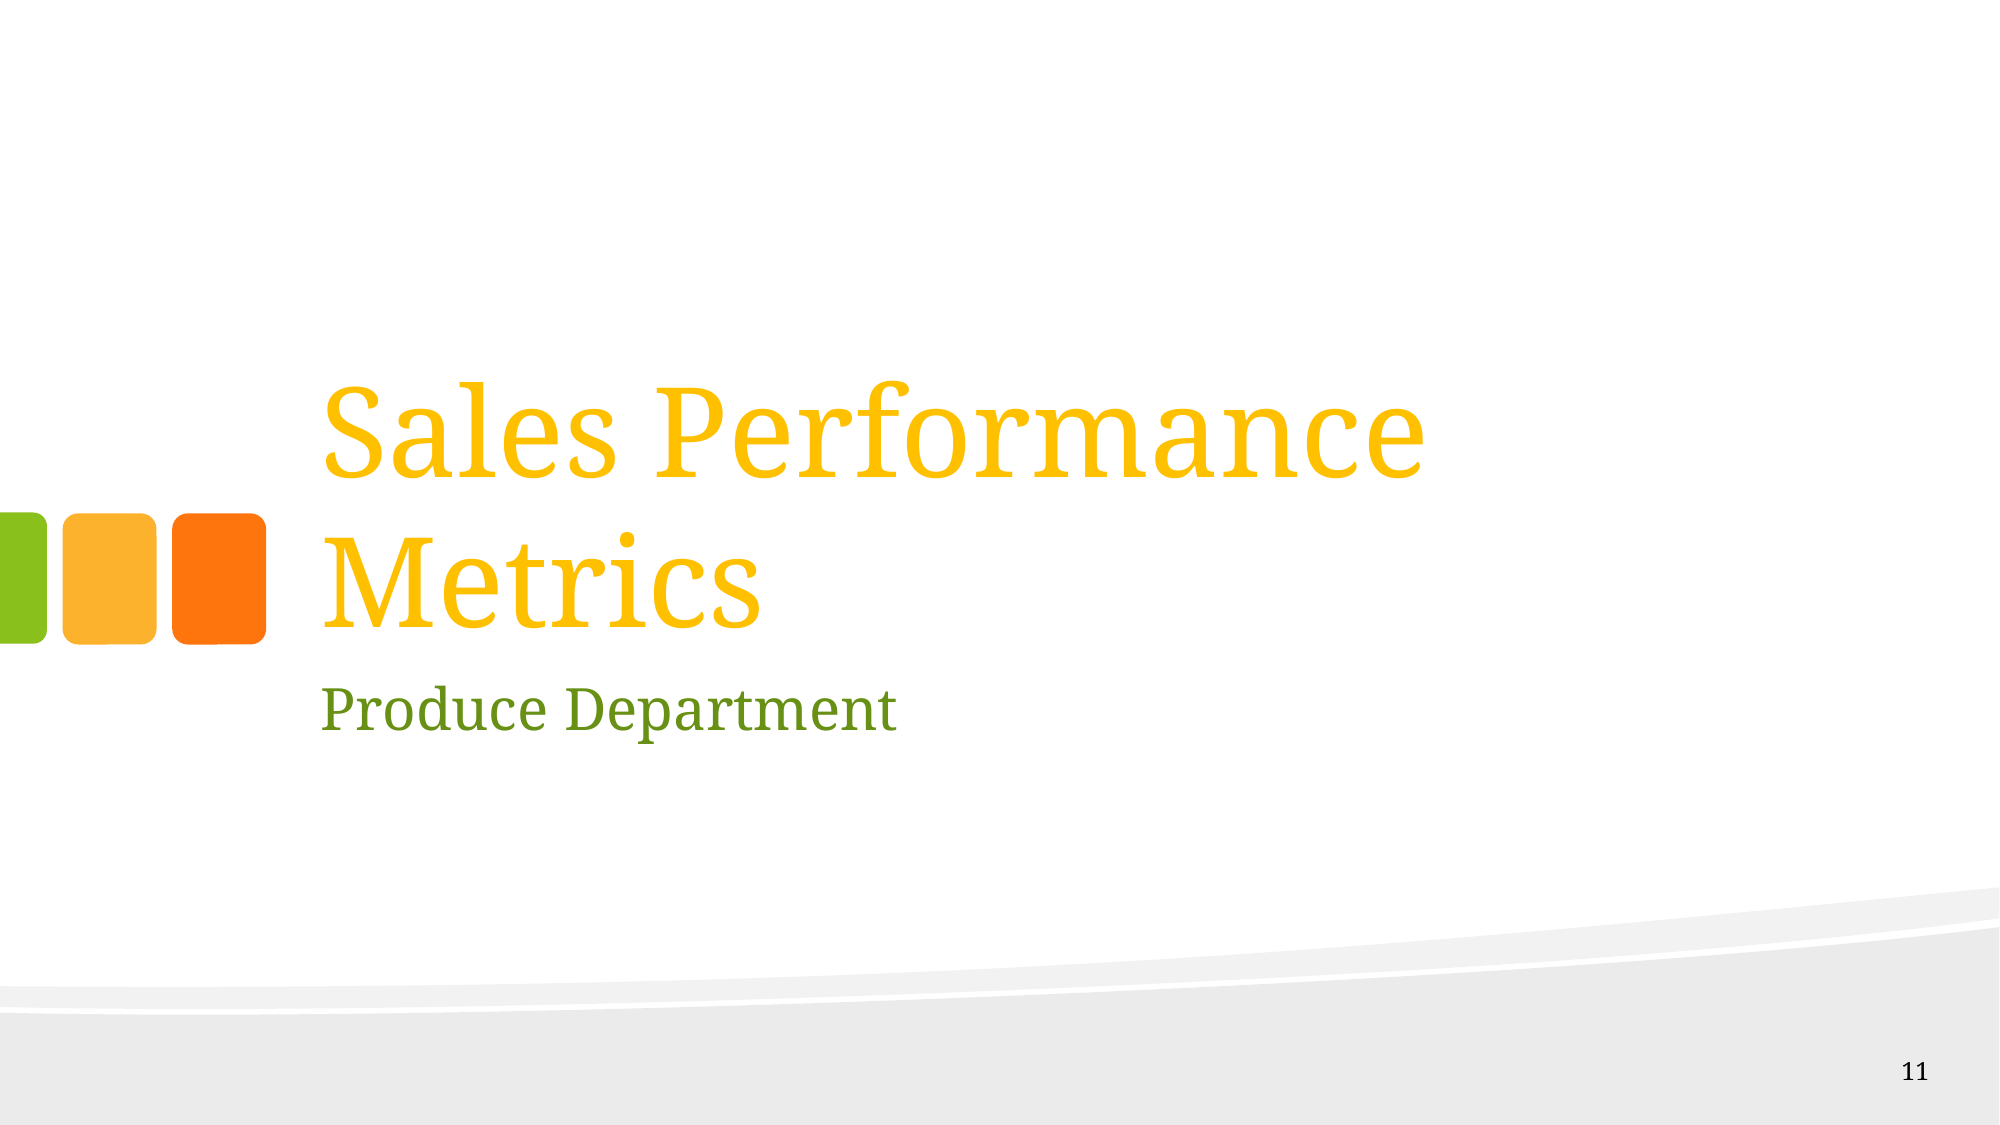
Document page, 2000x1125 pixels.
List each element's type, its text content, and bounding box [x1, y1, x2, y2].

list Produce Department [299, 669, 1800, 823]
title Sales Performance Metrics [299, 317, 1800, 663]
slide_number 11 [1816, 1057, 1950, 1088]
